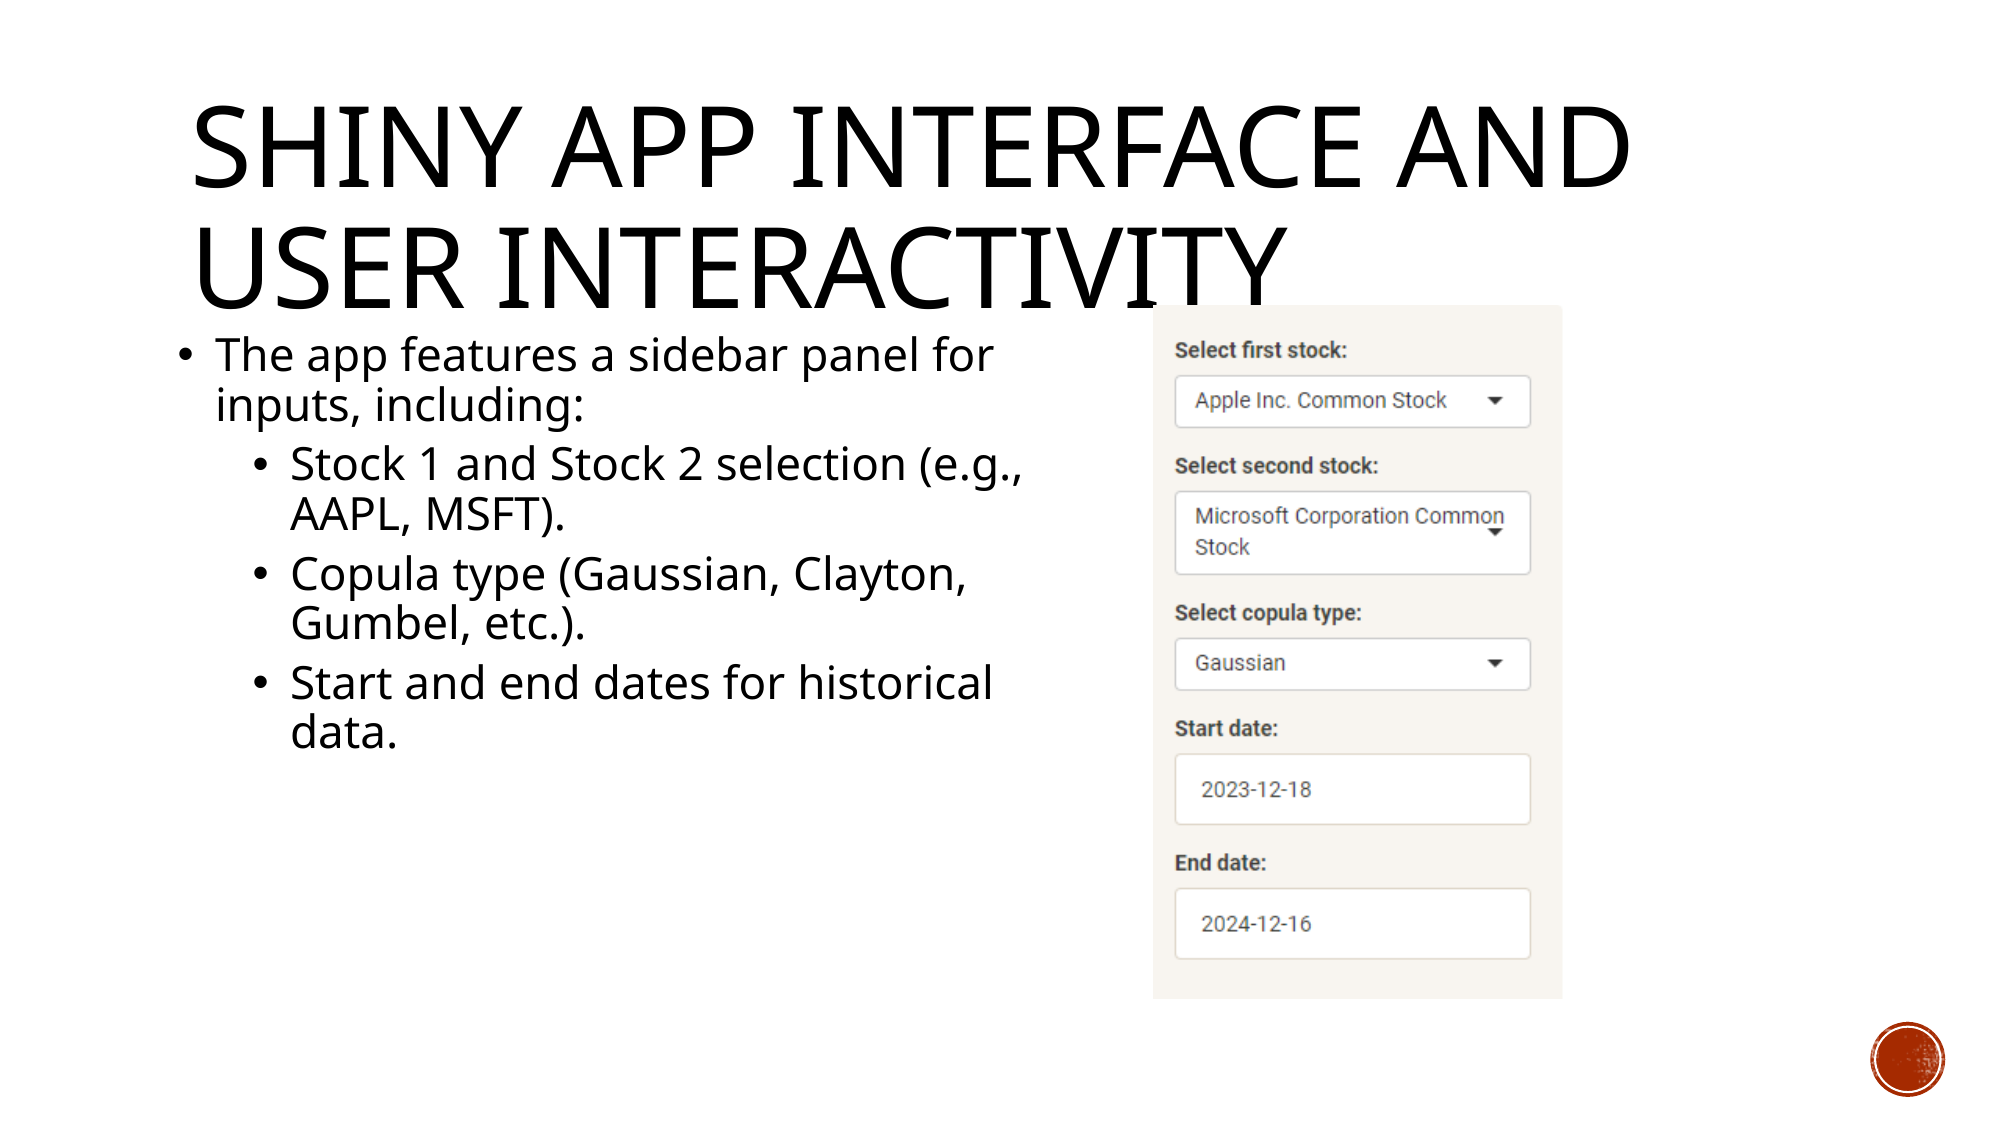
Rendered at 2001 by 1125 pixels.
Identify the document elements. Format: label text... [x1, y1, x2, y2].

picture [1153, 305, 1569, 999]
text_box The app features a sidebar panel for inputs, including: Stock 1 and Stock 2 selection (e.g., AAPL, MSFT). Copula type (Gaussian, Clayton, Gumbel, etc.). Start and end dates for historical data. [162, 324, 1078, 840]
title Shiny App Interface and User Interactivity [175, 79, 1826, 344]
